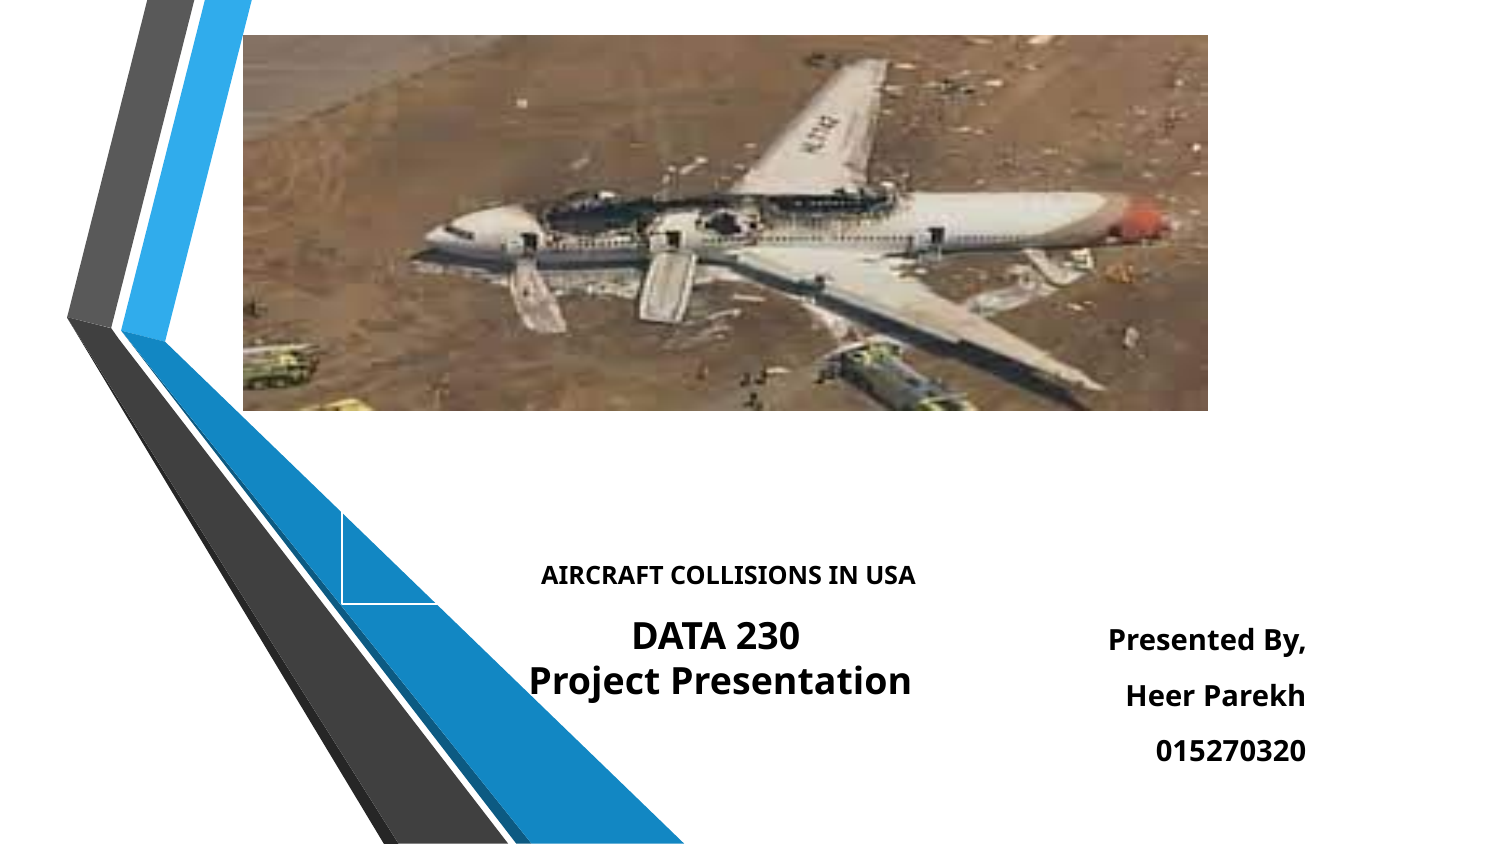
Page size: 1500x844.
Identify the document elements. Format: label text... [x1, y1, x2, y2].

title AIRCRAFT COLLISIONS IN USA [341, 449, 1116, 604]
picture [242, 35, 1209, 411]
text_box DATA 230 Project Presentation [326, 604, 1116, 709]
subtitle Presented By, Heer Parekh 015270320 [928, 648, 1322, 783]
